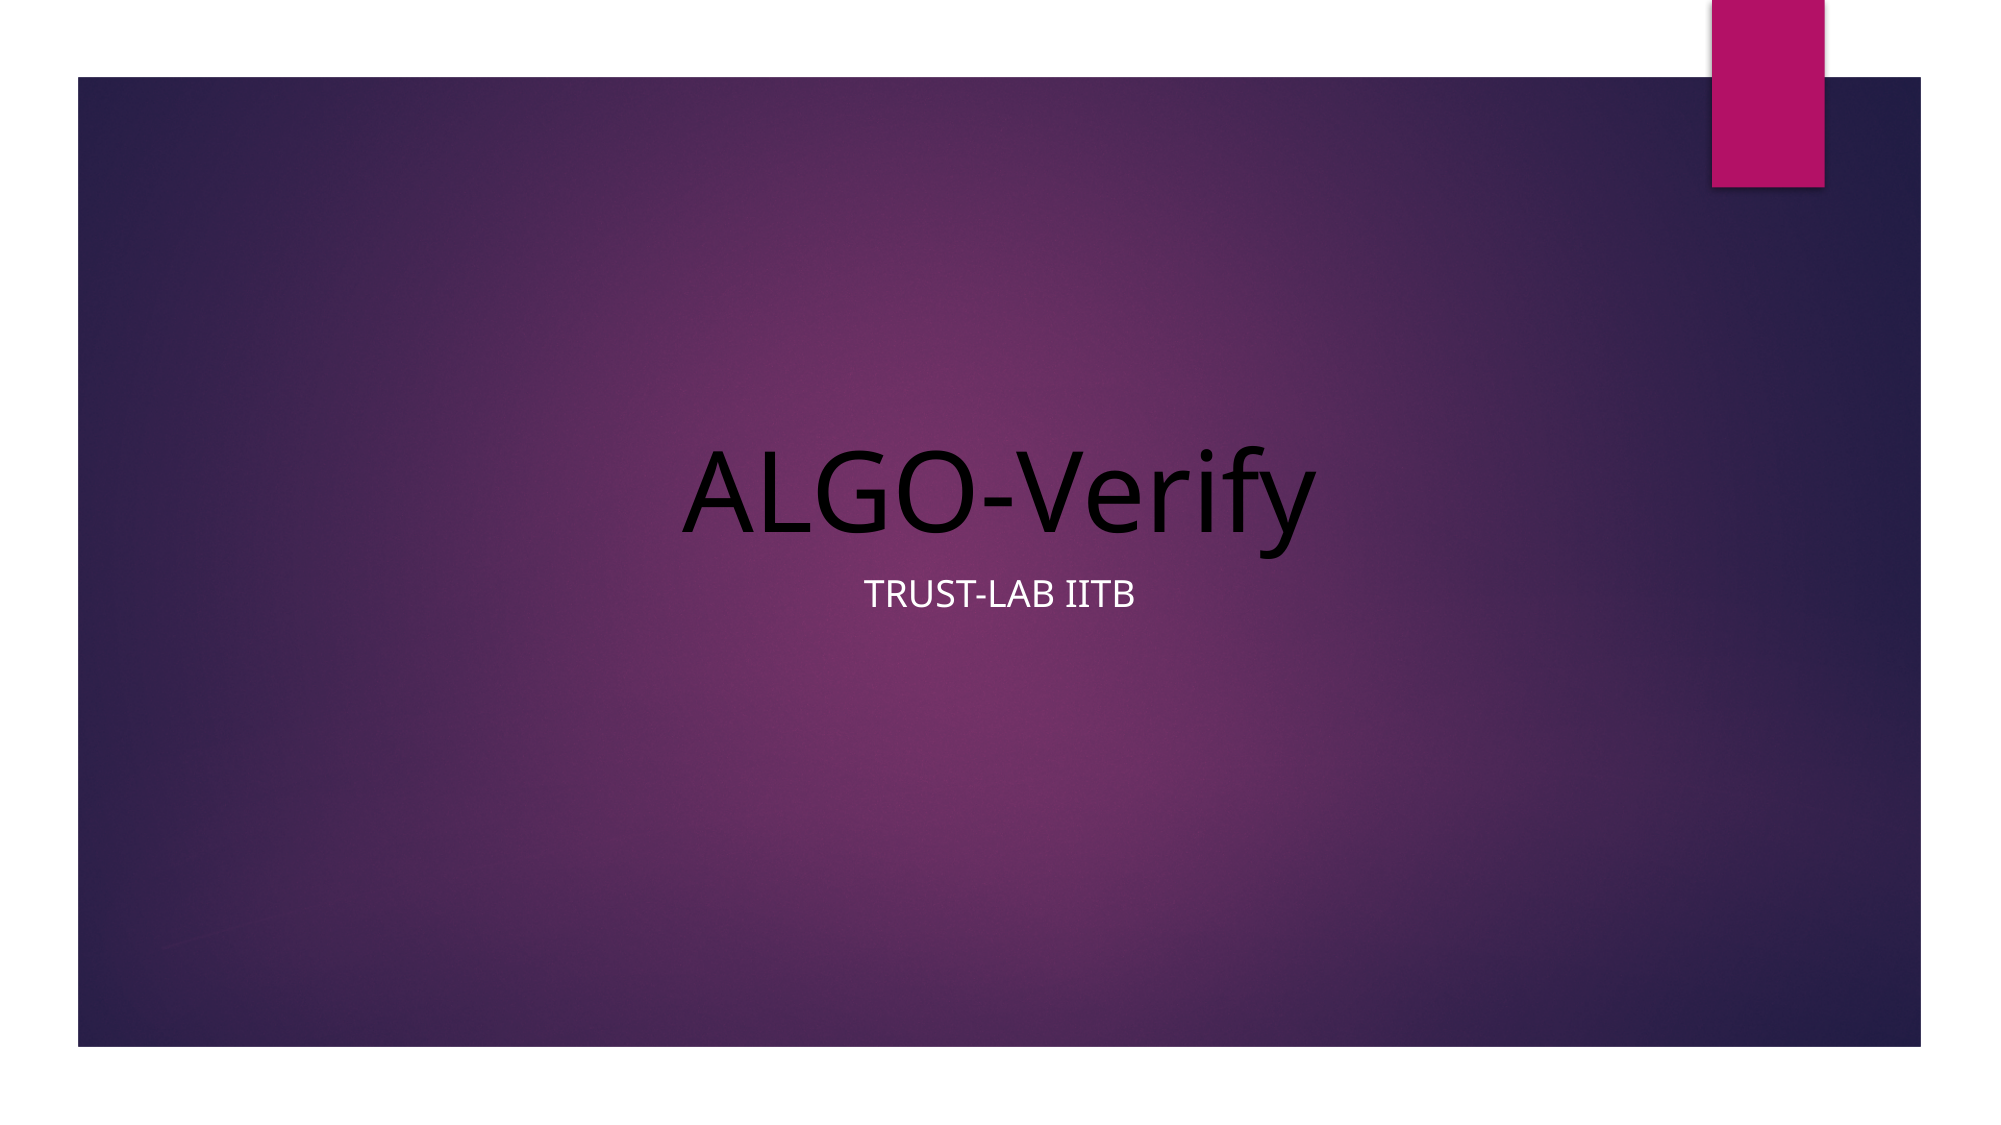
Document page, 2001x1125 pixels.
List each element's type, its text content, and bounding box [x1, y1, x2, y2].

title ALGO-Verify [461, 360, 1539, 563]
subtitle Trust-Lab IITB [712, 562, 1288, 639]
